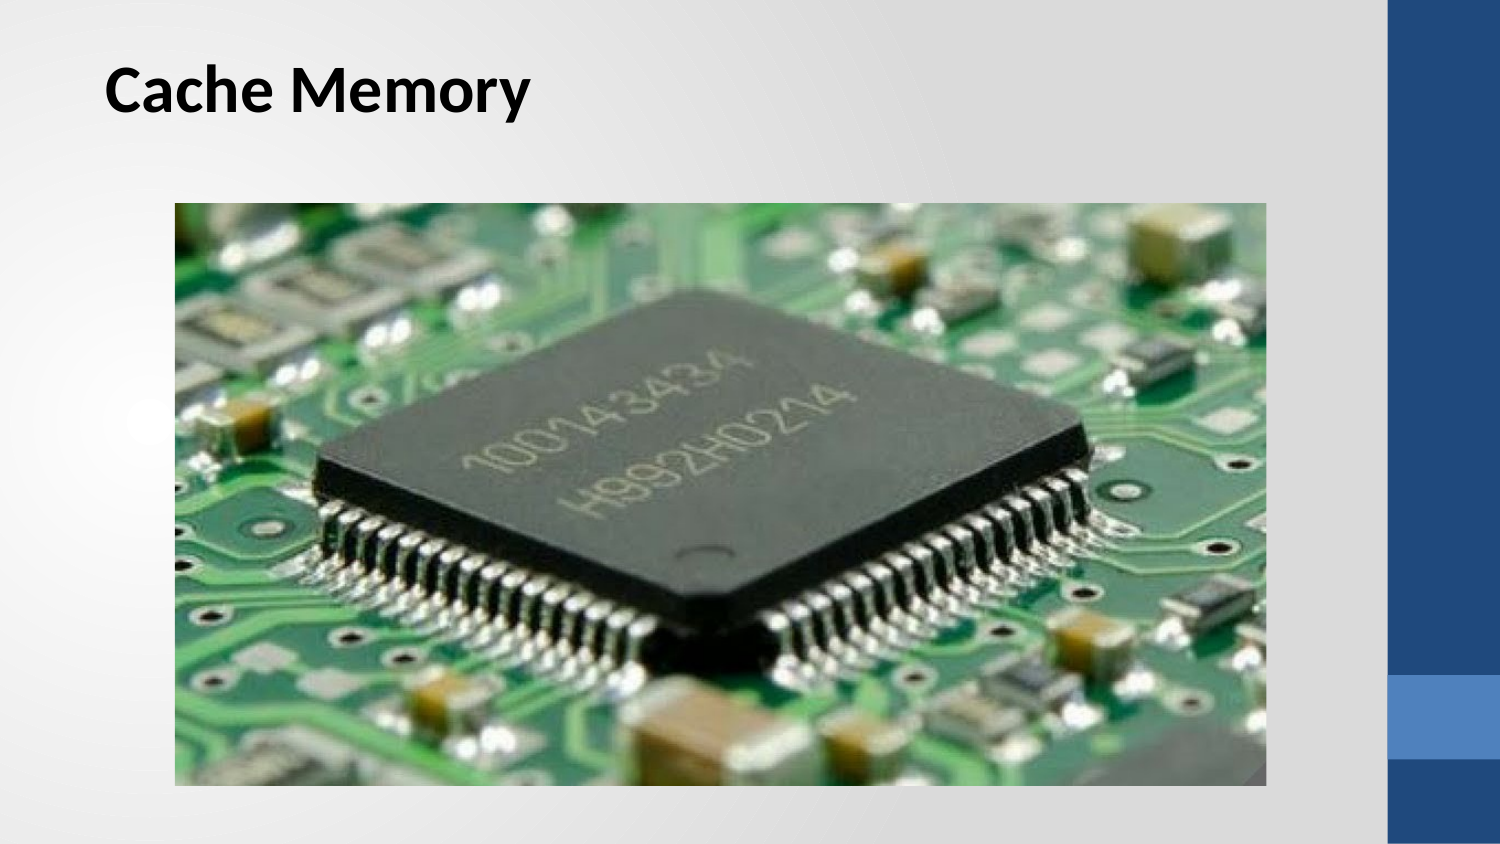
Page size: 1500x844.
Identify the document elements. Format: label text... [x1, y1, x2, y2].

list Cache Memory [90, 36, 1385, 135]
text_box [55, 167, 1350, 822]
picture [174, 202, 1267, 786]
